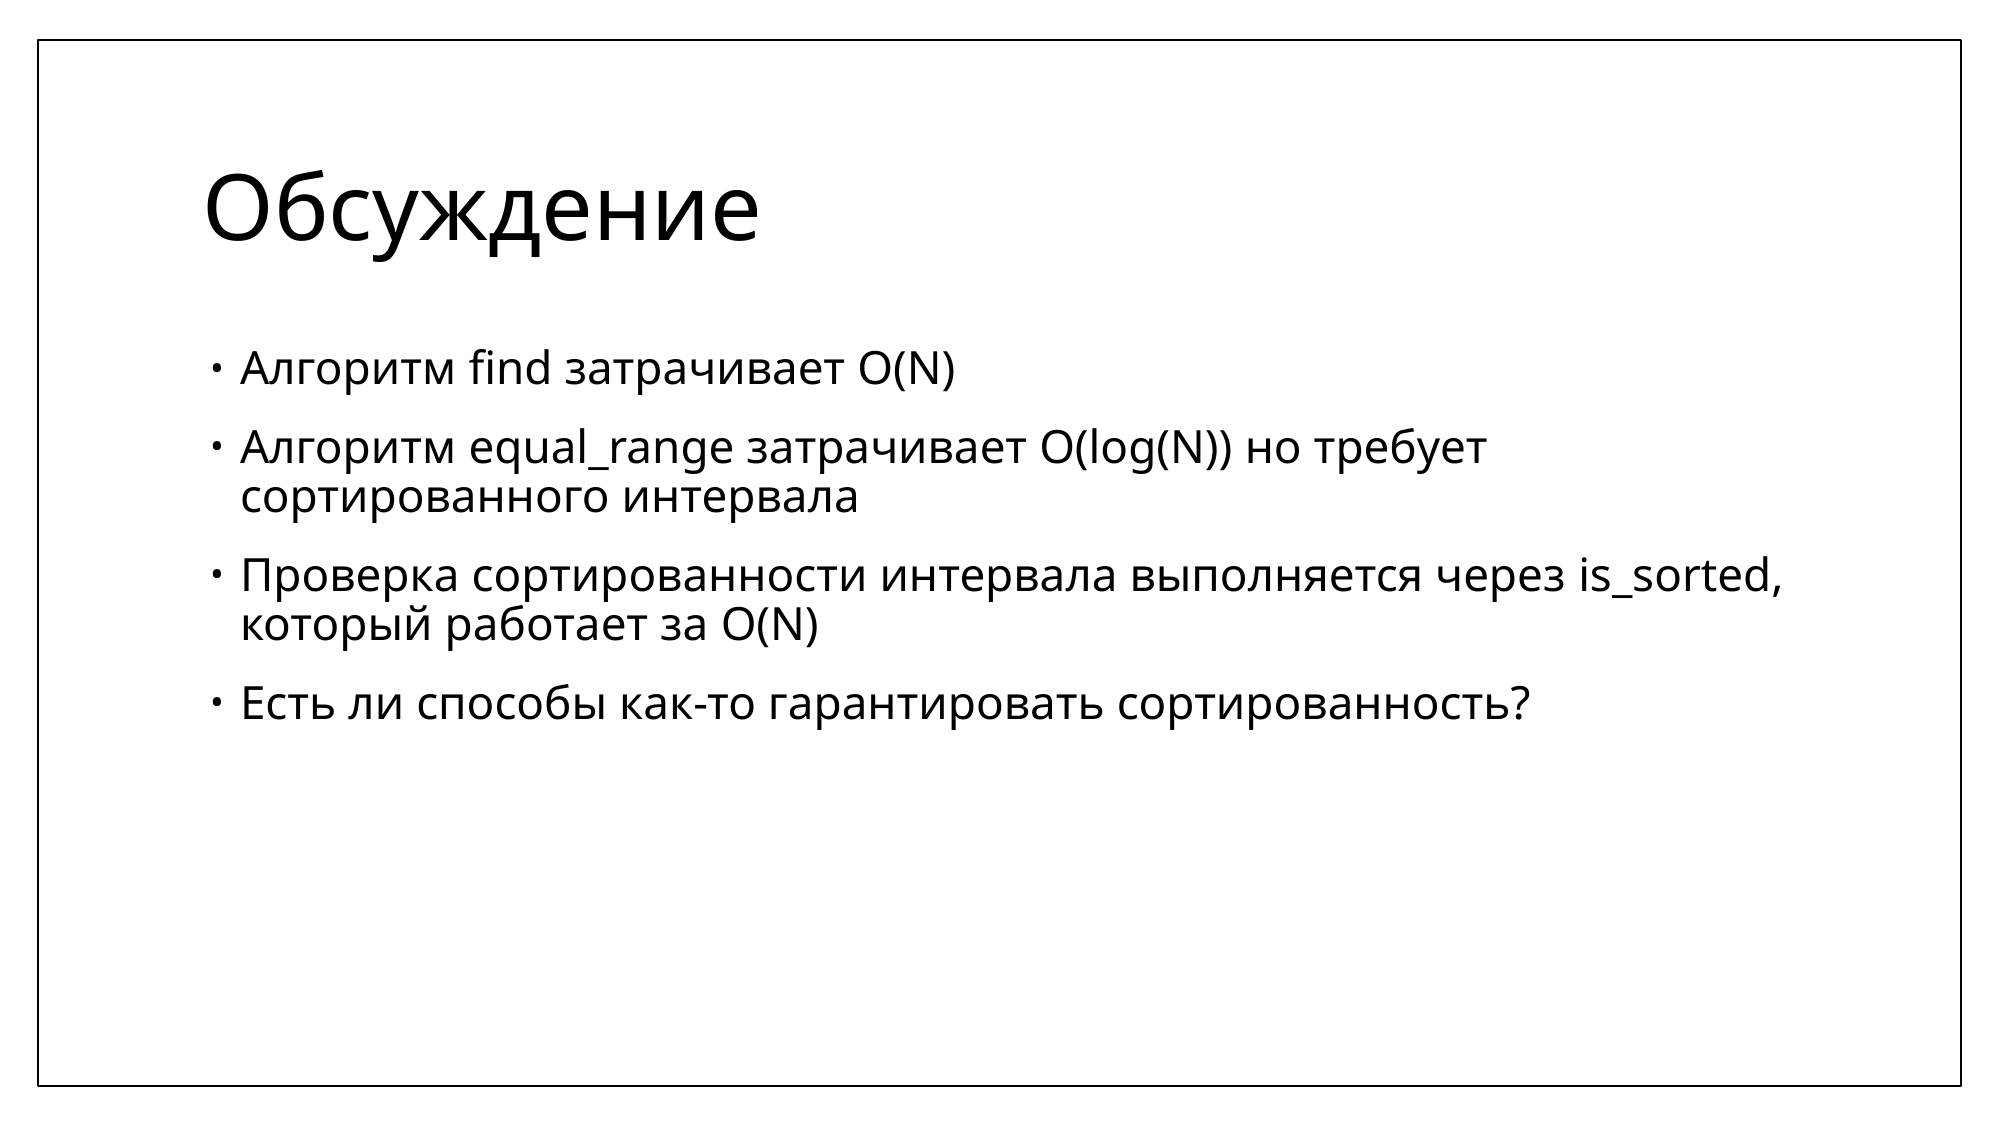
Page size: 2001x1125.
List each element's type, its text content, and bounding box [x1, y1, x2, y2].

title Обсуждение [187, 99, 1808, 323]
list Алгоритм find затрачивает O(N) Алгоритм equal_range затрачивает O(log(N)) но требует сортированного интервала Проверка сортированности интервала выполняется через is_sorted, который работает за O(N) Есть ли способы как-то гарантировать сортированность? [187, 337, 1808, 1000]
